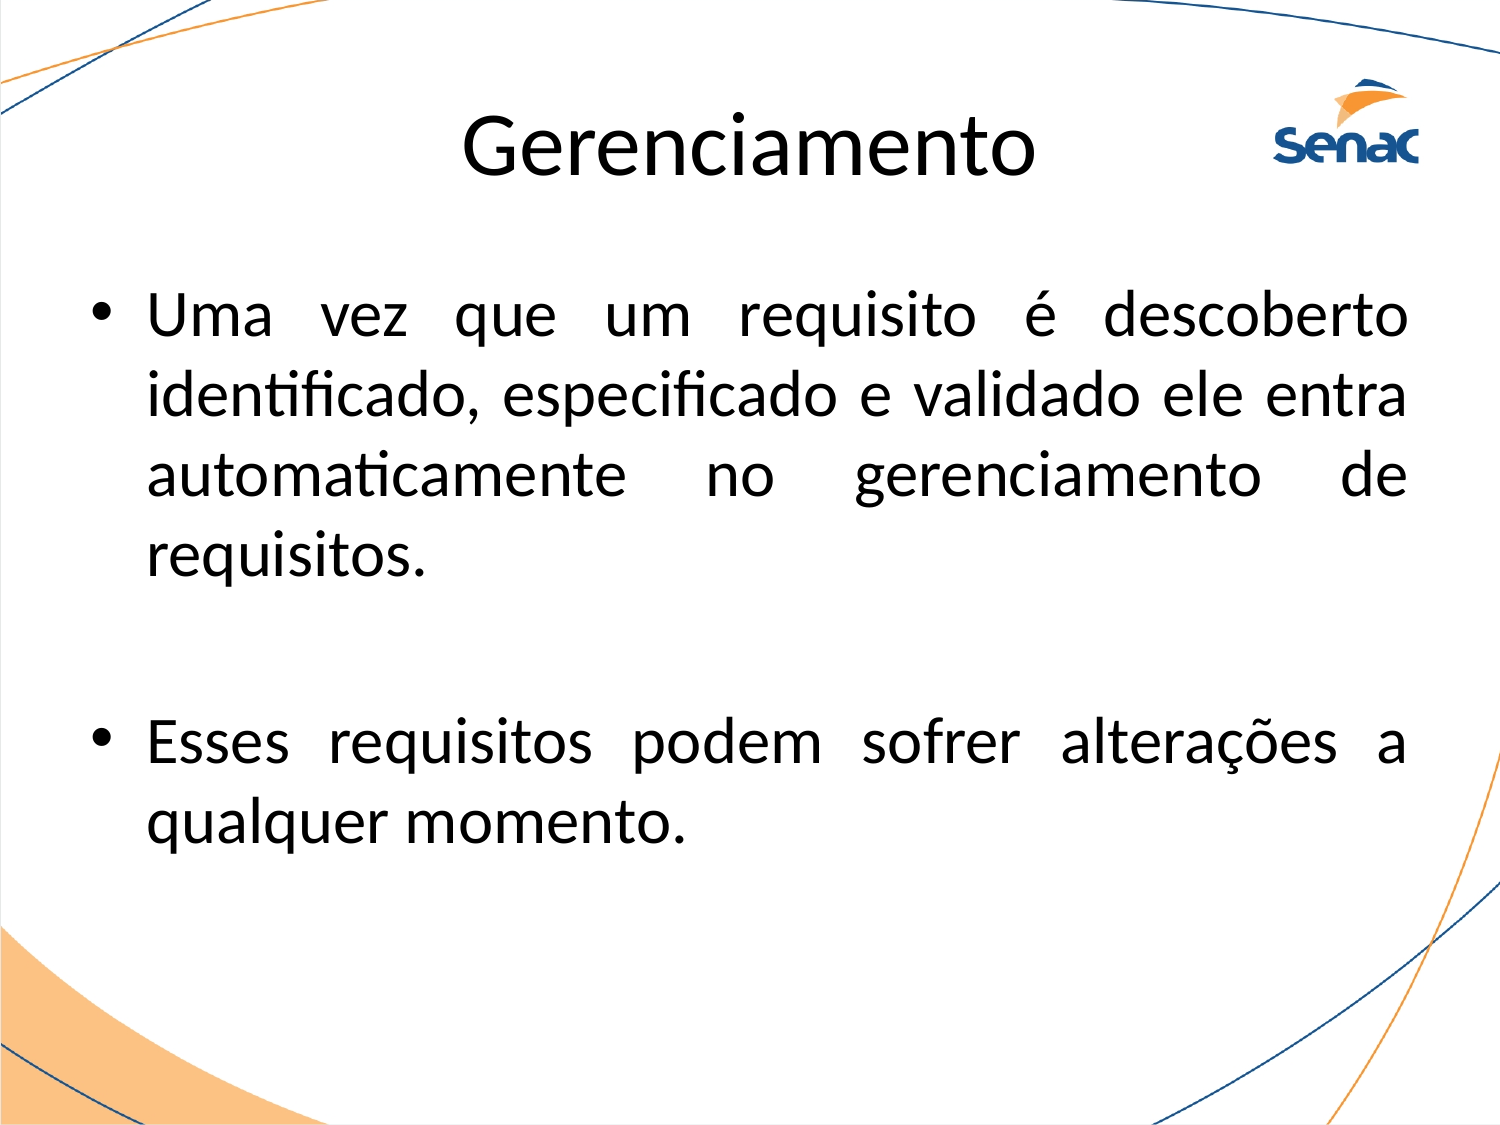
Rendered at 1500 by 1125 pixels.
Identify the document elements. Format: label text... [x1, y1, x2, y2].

picture [0, 0, 1500, 1125]
title Gerenciamento [74, 44, 1426, 233]
list Uma vez que um requisito é descoberto identificado, especificado e validado ele entra automaticamente no gerenciamento de requisitos. Esses requisitos podem sofrer alterações a qualquer momento. [74, 262, 1426, 1006]
